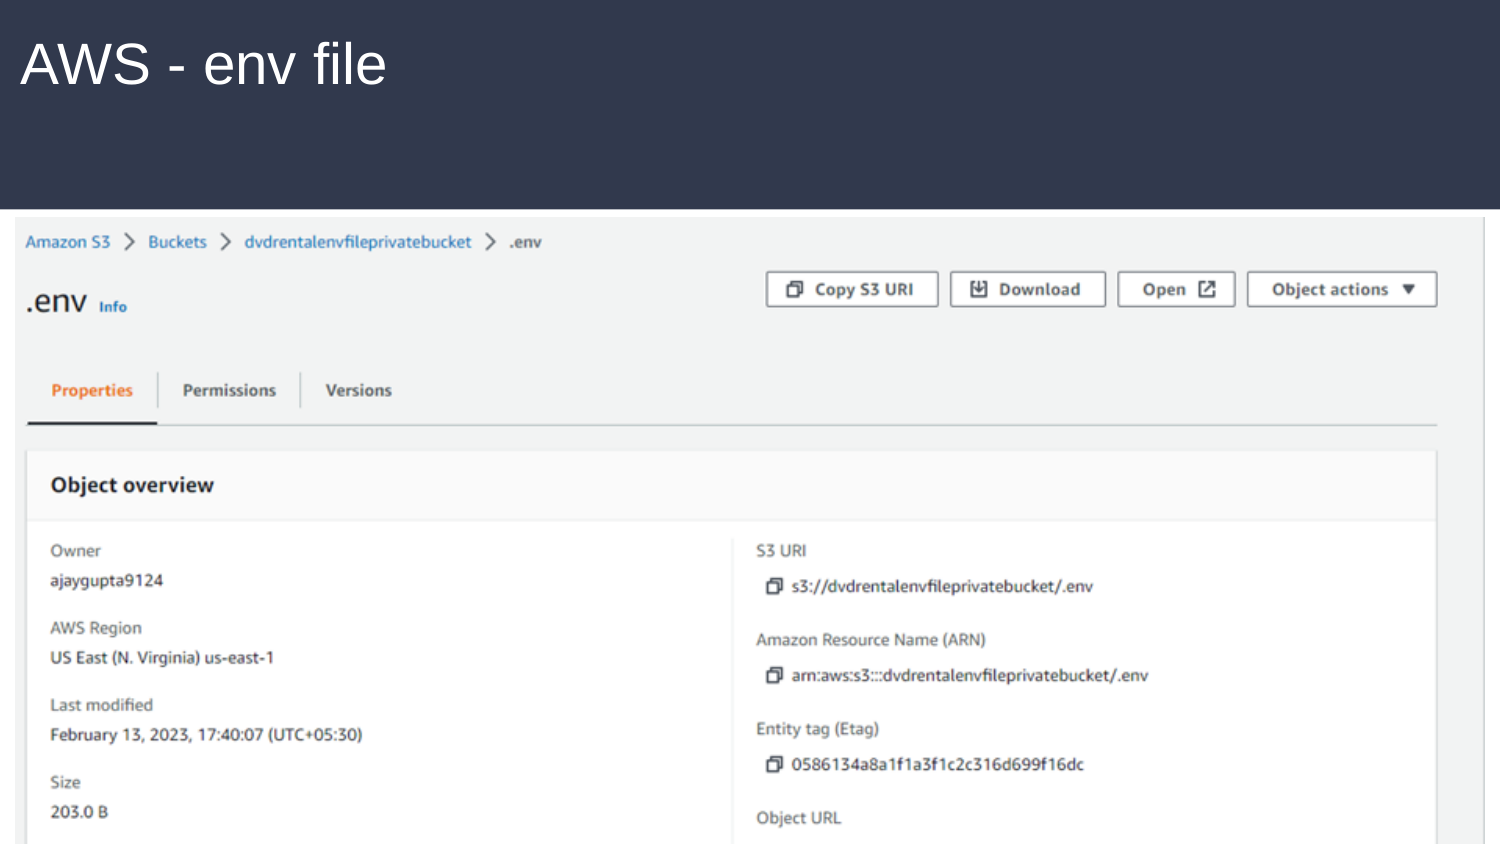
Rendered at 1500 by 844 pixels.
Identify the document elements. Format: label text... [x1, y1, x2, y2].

title AWS - env file [5, 10, 1404, 114]
picture [15, 216, 1485, 844]
